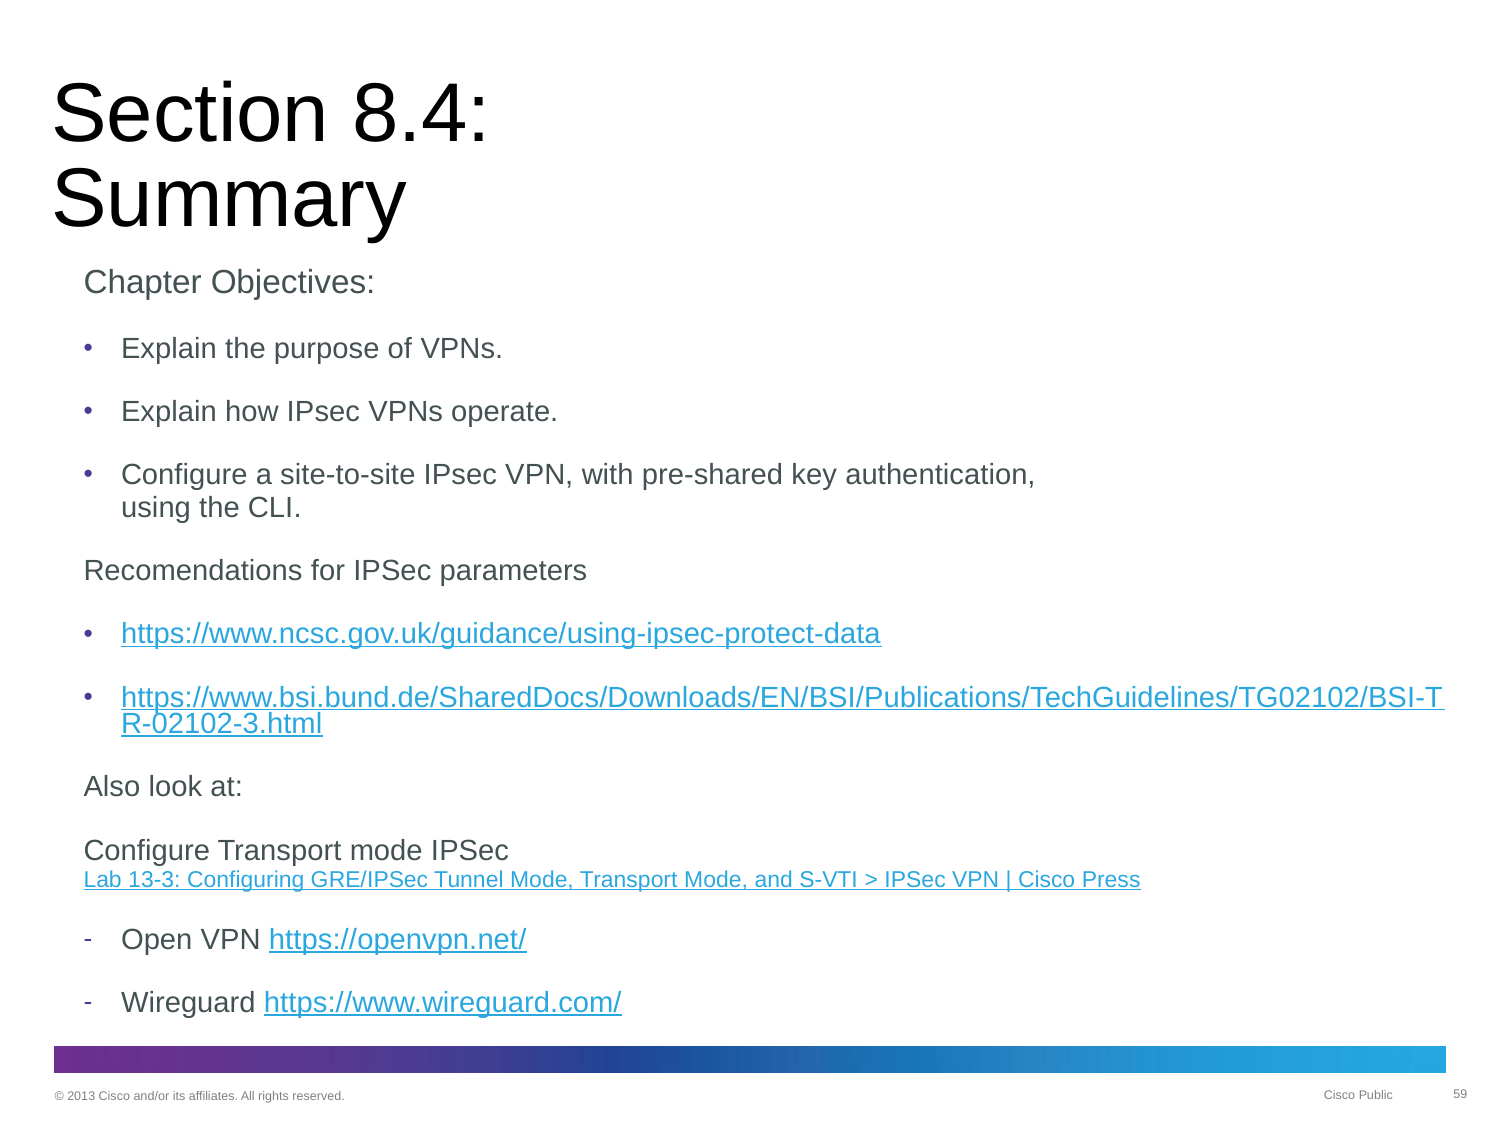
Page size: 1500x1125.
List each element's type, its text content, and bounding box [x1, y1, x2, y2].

text_box Chapter Objectives: Explain the purpose of VPNs. Explain how IPsec VPNs operate. Configure a site-to-site IPsec VPN, with pre-shared key authentication, using the CLI. Recomendations for IPSec parameters https://www.ncsc.gov.uk/guidance/using-ipsec-protect-data https://www.bsi.bund.de/SharedDocs/Downloads/EN/BSI/Publications/TechGuidelines/TG02102/BSI-TR-02102-3.html Also look at: Configure Transport mode IPSec Lab 13-3: Configuring GRE/IPSec Tunnel Mode, Transport Mode, and S-VTI > IPSec VPN | Cisco Press Open VPN https://openvpn.net/ Wireguard https://www.wireguard.com/ [68, 256, 1476, 1020]
picture [54, 1046, 1446, 1073]
title Section 8.4: Summary [37, 138, 1369, 252]
